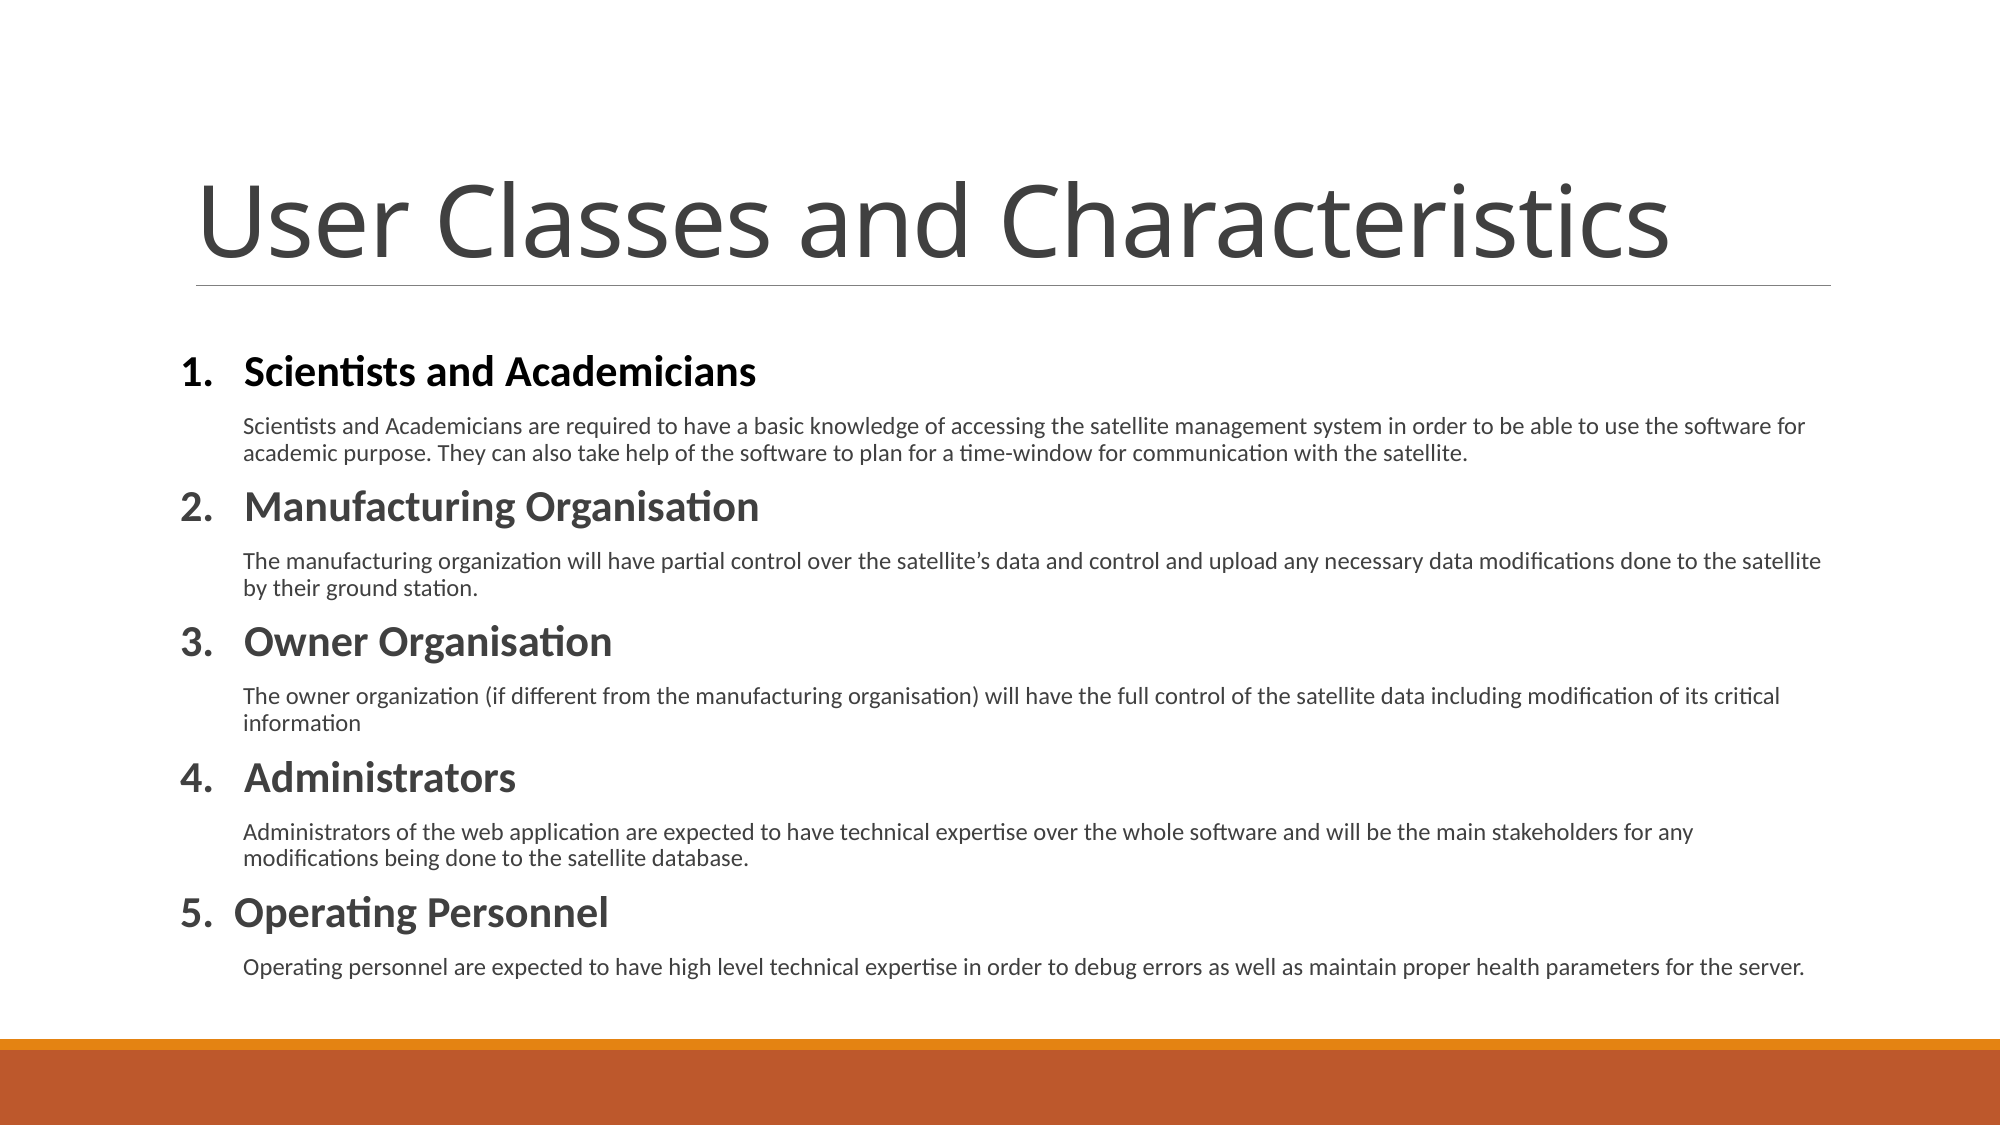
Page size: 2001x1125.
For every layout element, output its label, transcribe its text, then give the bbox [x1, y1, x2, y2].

title User Classes and Characteristics [180, 47, 1830, 285]
list 1. Scientists and Academicians Scientists and Academicians are required to have a basic knowledge of accessing the satellite management system in order to be able to use the software for academic purpose. They can also take help of the software to plan for a time-window for communication with the satellite. 2. Manufacturing Organisation The manufacturing organization will have partial control over the satellite’s data and control and upload any necessary data modifications done to the satellite by their ground station. 3. Owner Organisation The owner organization (if different from the manufacturing organisation) will have the full control of the satellite data including modification of its critical information 4. Administrators Administrators of the web application are expected to have technical expertise over the whole software and will be the main stakeholders for any modifications being done to the satellite database. 5. Operating Personnel Operating personnel are expected to have high level technical expertise in order to debug errors as well as maintain proper health parameters for the server. [180, 340, 1830, 1001]
